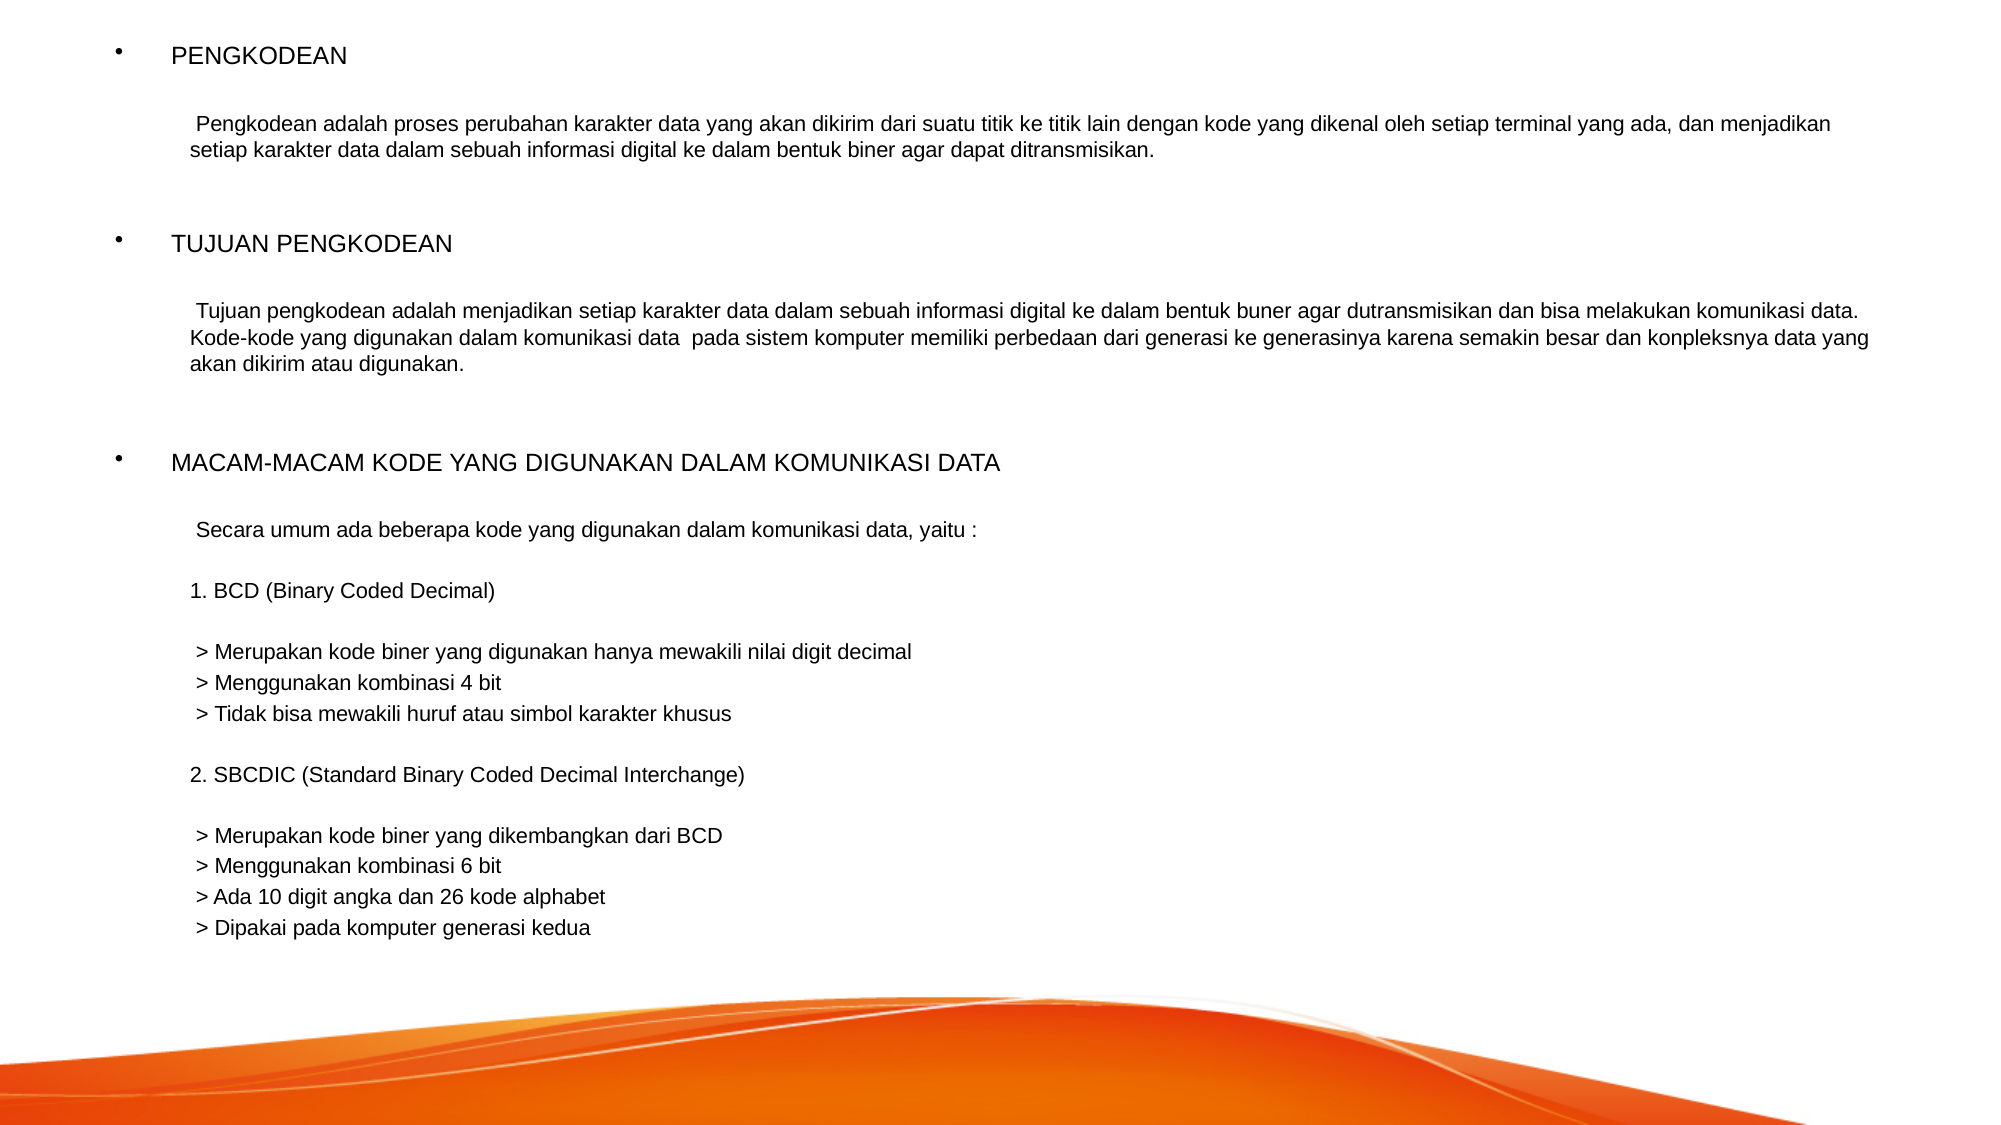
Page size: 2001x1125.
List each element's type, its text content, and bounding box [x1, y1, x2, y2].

list PENGKODEAN Pengkodean adalah proses perubahan karakter data yang akan dikirim dari suatu titik ke titik lain dengan kode yang dikenal oleh setiap terminal yang ada, dan menjadikan setiap karakter data dalam sebuah informasi digital ke dalam bentuk biner agar dapat ditransmisikan. TUJUAN PENGKODEAN Tujuan pengkodean adalah menjadikan setiap karakter data dalam sebuah informasi digital ke dalam bentuk buner agar dutransmisikan dan bisa melakukan komunikasi data. Kode-kode yang digunakan dalam komunikasi data pada sistem komputer memiliki perbedaan dari generasi ke generasinya karena semakin besar dan konpleksnya data yang akan dikirim atau digunakan. MACAM-MACAM KODE YANG DIGUNAKAN DALAM KOMUNIKASI DATA Secara umum ada beberapa kode yang digunakan dalam komunikasi data, yaitu : 1. BCD (Binary Coded Decimal) > Merupakan kode biner yang digunakan hanya mewakili nilai digit decimal > Menggunakan kombinasi 4 bit > Tidak bisa mewakili huruf atau simbol karakter khusus 2. SBCDIC (Standard Binary Coded Decimal Interchange) > Merupakan kode biner yang dikembangkan dari BCD > Menggunakan kombinasi 6 bit > Ada 10 digit angka dan 26 kode alphabet > Dipakai pada komputer generasi kedua [99, 32, 1901, 1006]
picture [0, 0, 2000, 1125]
